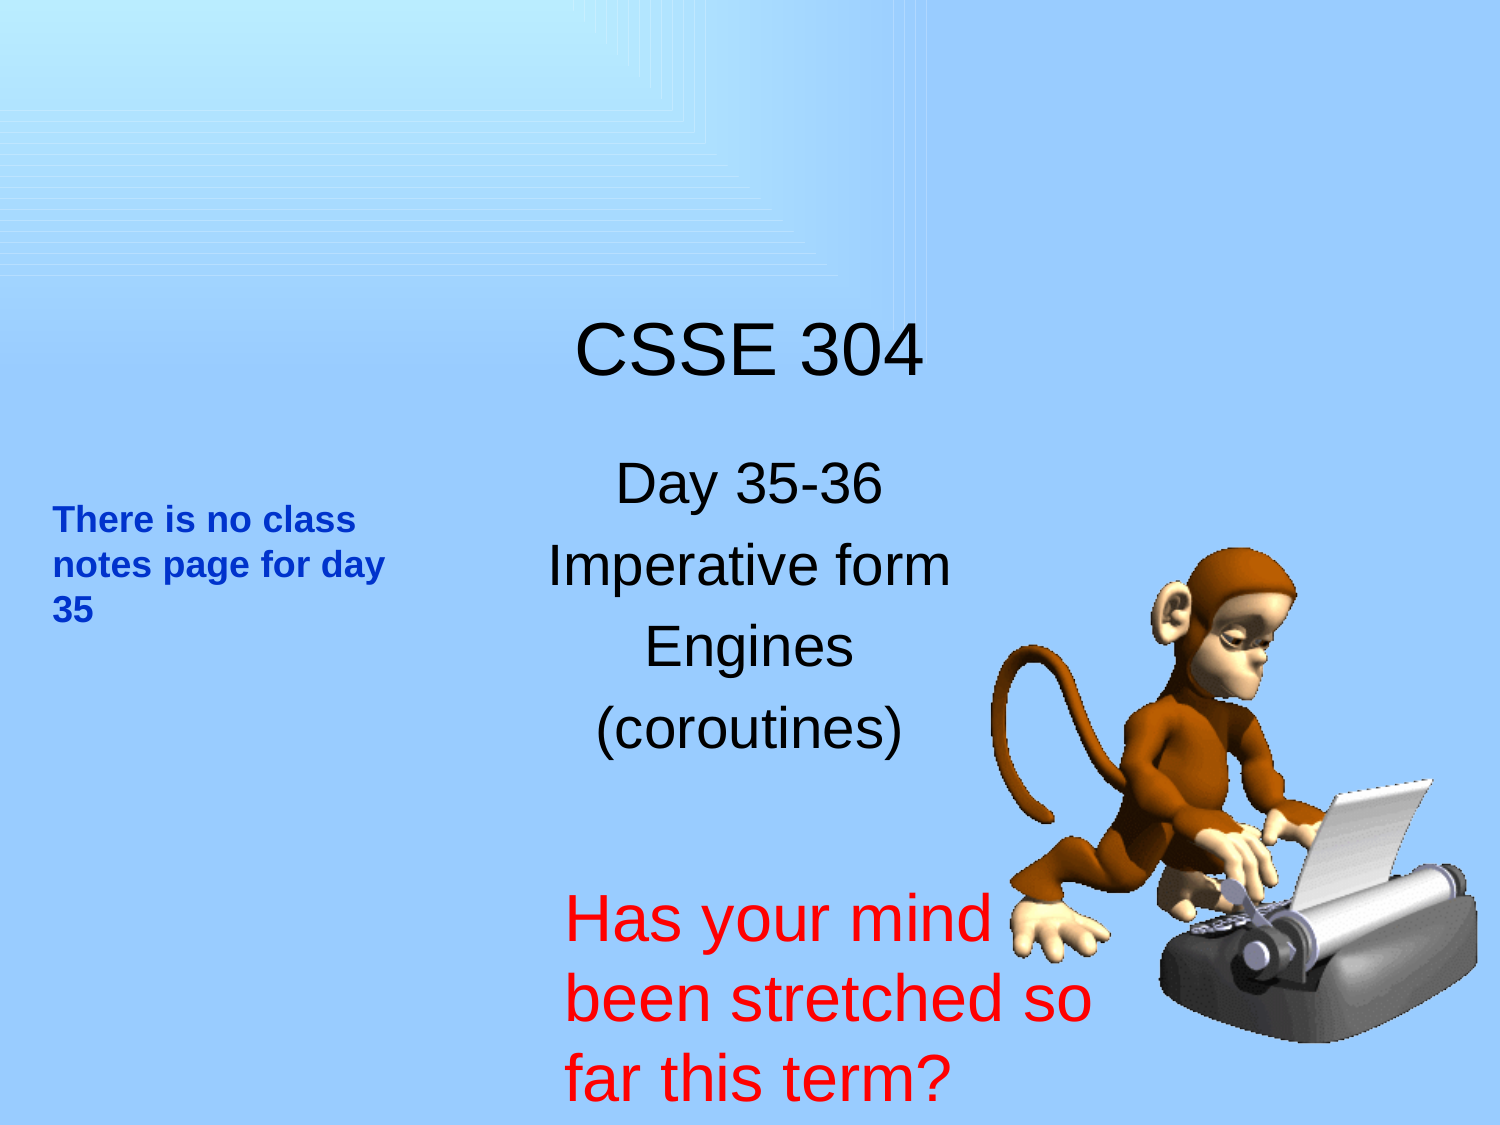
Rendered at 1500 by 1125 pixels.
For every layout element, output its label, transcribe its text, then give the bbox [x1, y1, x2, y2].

subtitle Day 35-36 Imperative form Engines (coroutines) [224, 437, 1276, 726]
picture [955, 524, 1500, 1072]
text_box Has your mind been stretched so far this term? [549, 867, 1138, 1123]
text_box There is no class notes page for day 35 [37, 487, 450, 638]
title CSSE 304 [112, 224, 1388, 467]
